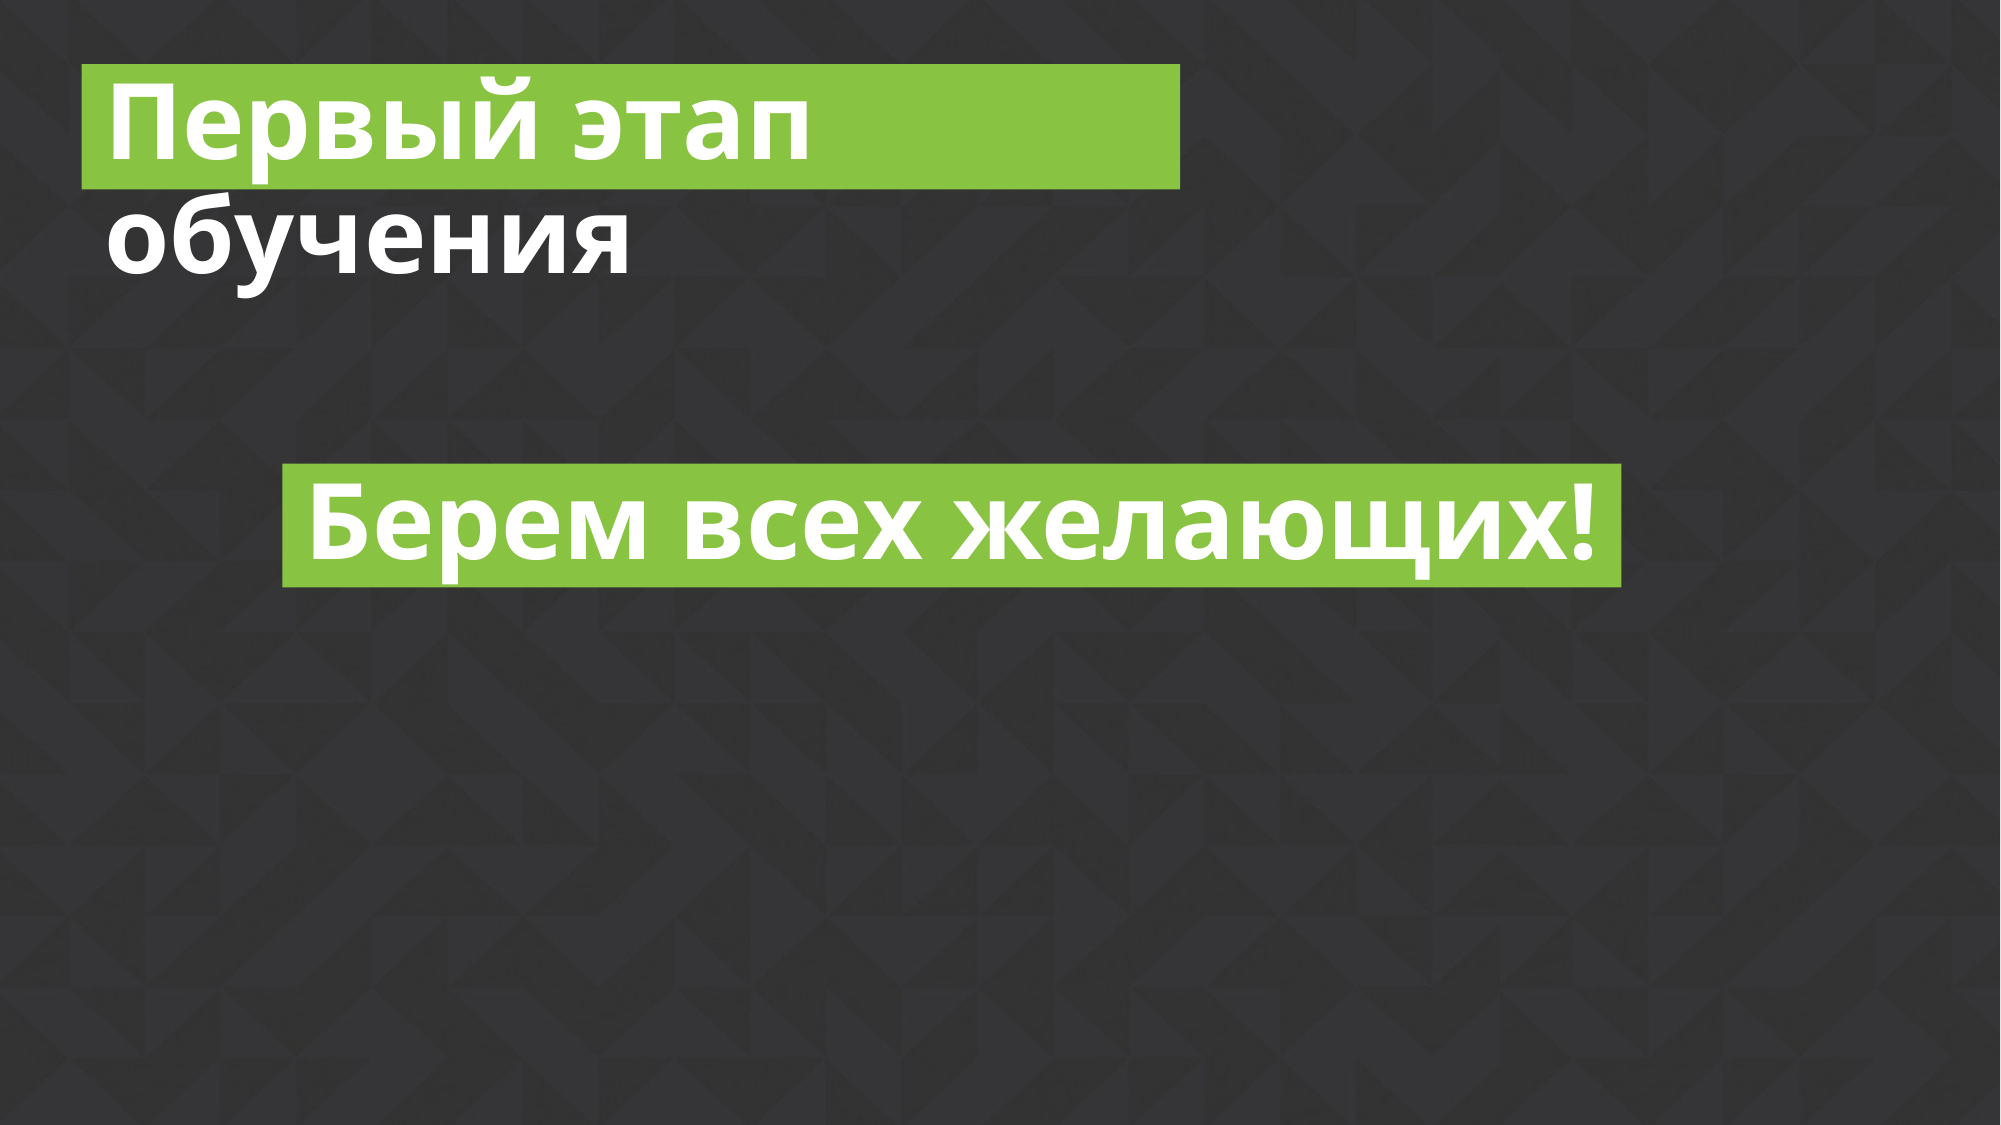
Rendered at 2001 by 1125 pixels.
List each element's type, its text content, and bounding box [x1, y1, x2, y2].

text_box Берем всех желающих! [282, 463, 1622, 588]
picture [0, 0, 2001, 1125]
title Первый этап обучения [81, 64, 1181, 190]
